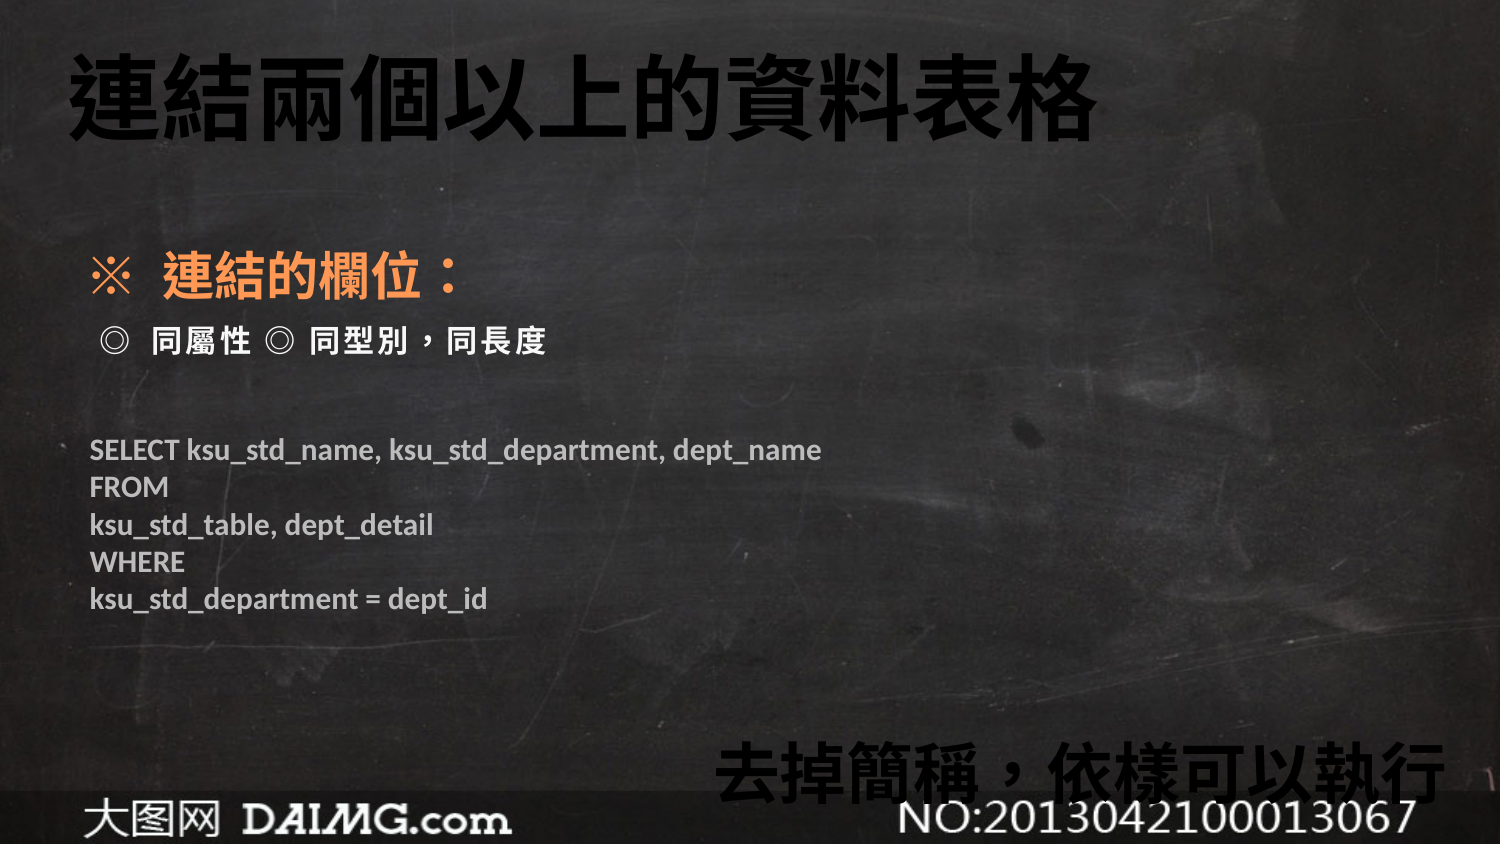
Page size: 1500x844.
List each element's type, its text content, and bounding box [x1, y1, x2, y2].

text_box SELECT ksu_std_name, ksu_std_department, dept_name FROM ksu_std_table, dept_detail WHERE ksu_std_department = dept_id [74, 421, 845, 624]
text_box 去掉簡稱，依樣可以執行 [513, 724, 1463, 819]
picture [0, 0, 1500, 844]
text_box 連結兩個以上的資料表格 [52, 31, 1458, 173]
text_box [74, 235, 825, 368]
